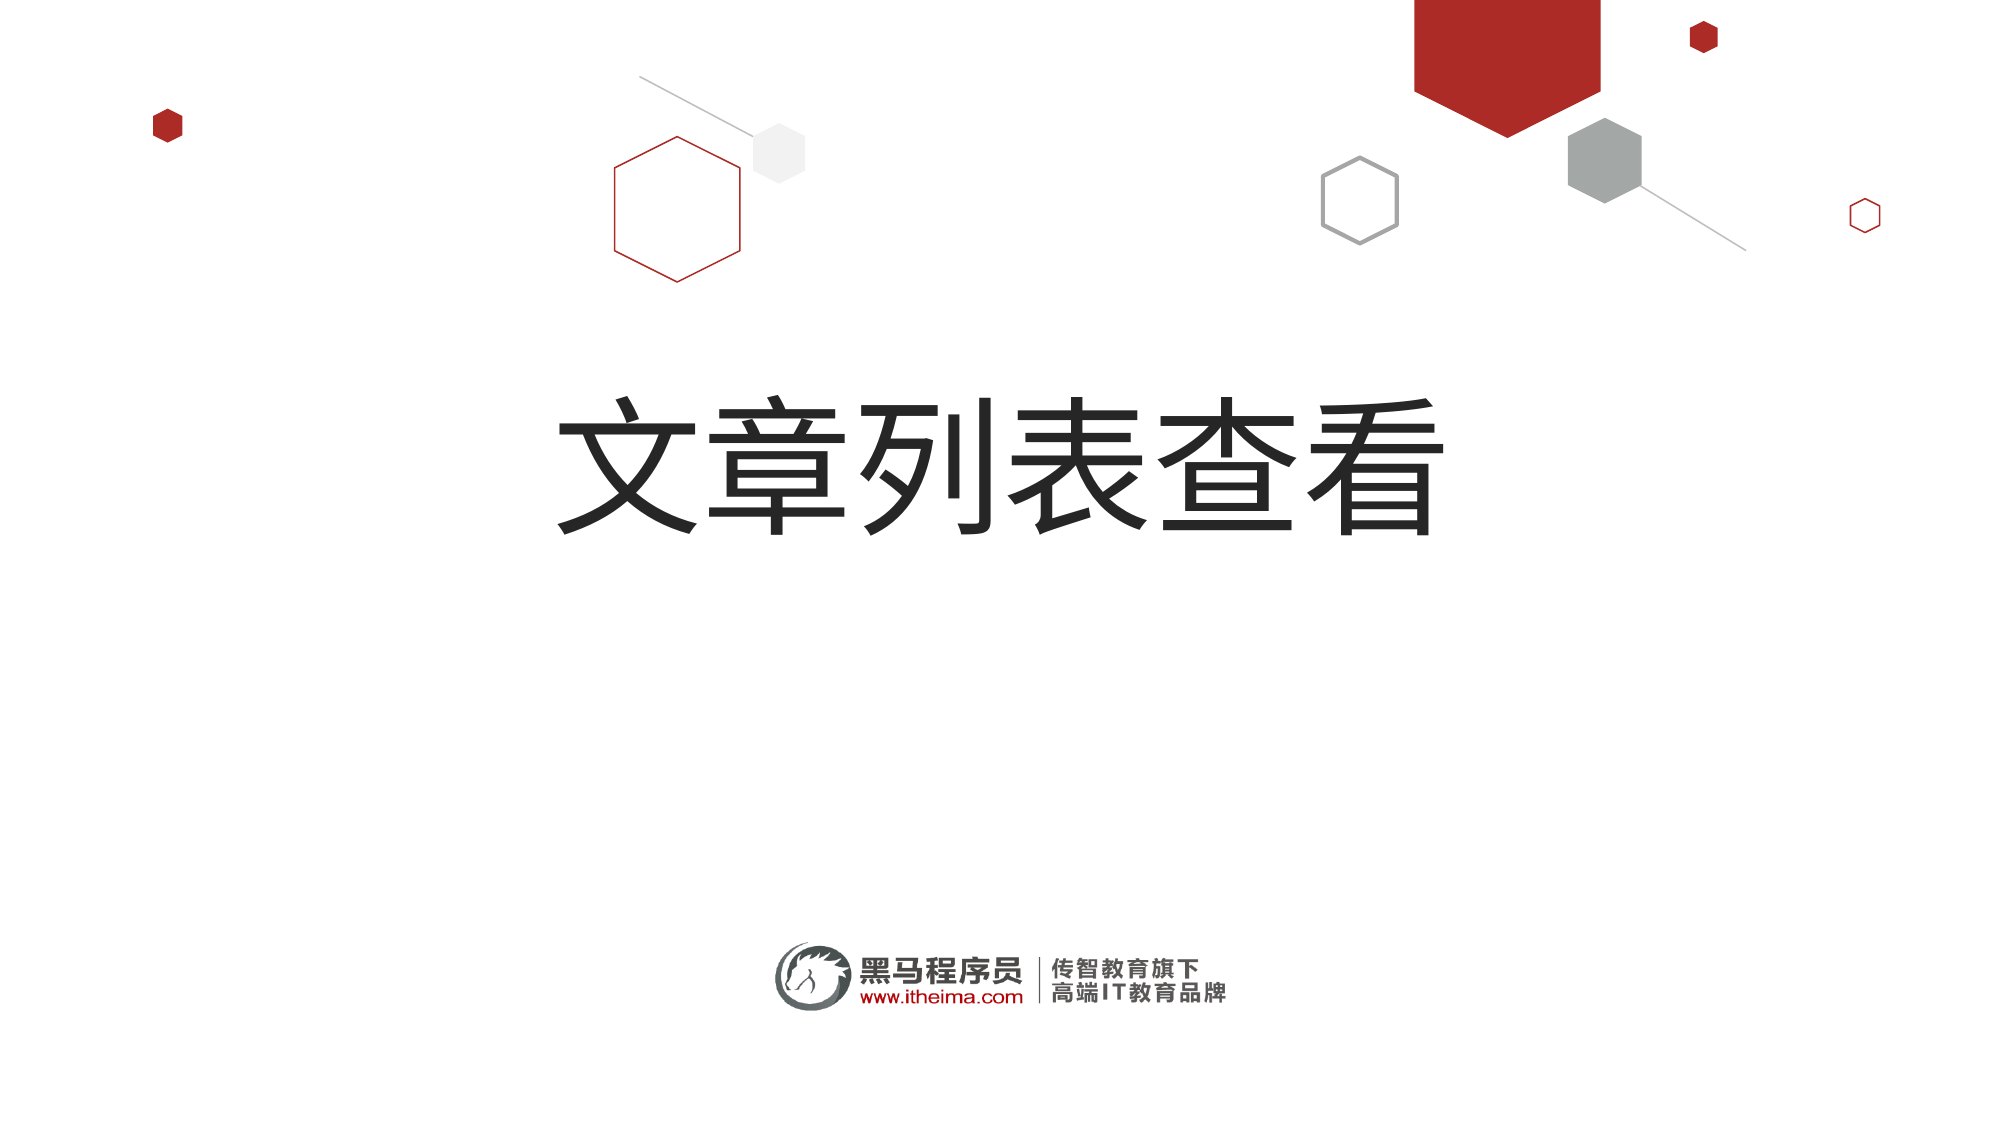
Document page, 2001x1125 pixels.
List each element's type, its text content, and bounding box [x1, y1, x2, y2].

title 文章列表查看 [137, 368, 1867, 559]
picture [774, 939, 1226, 1013]
